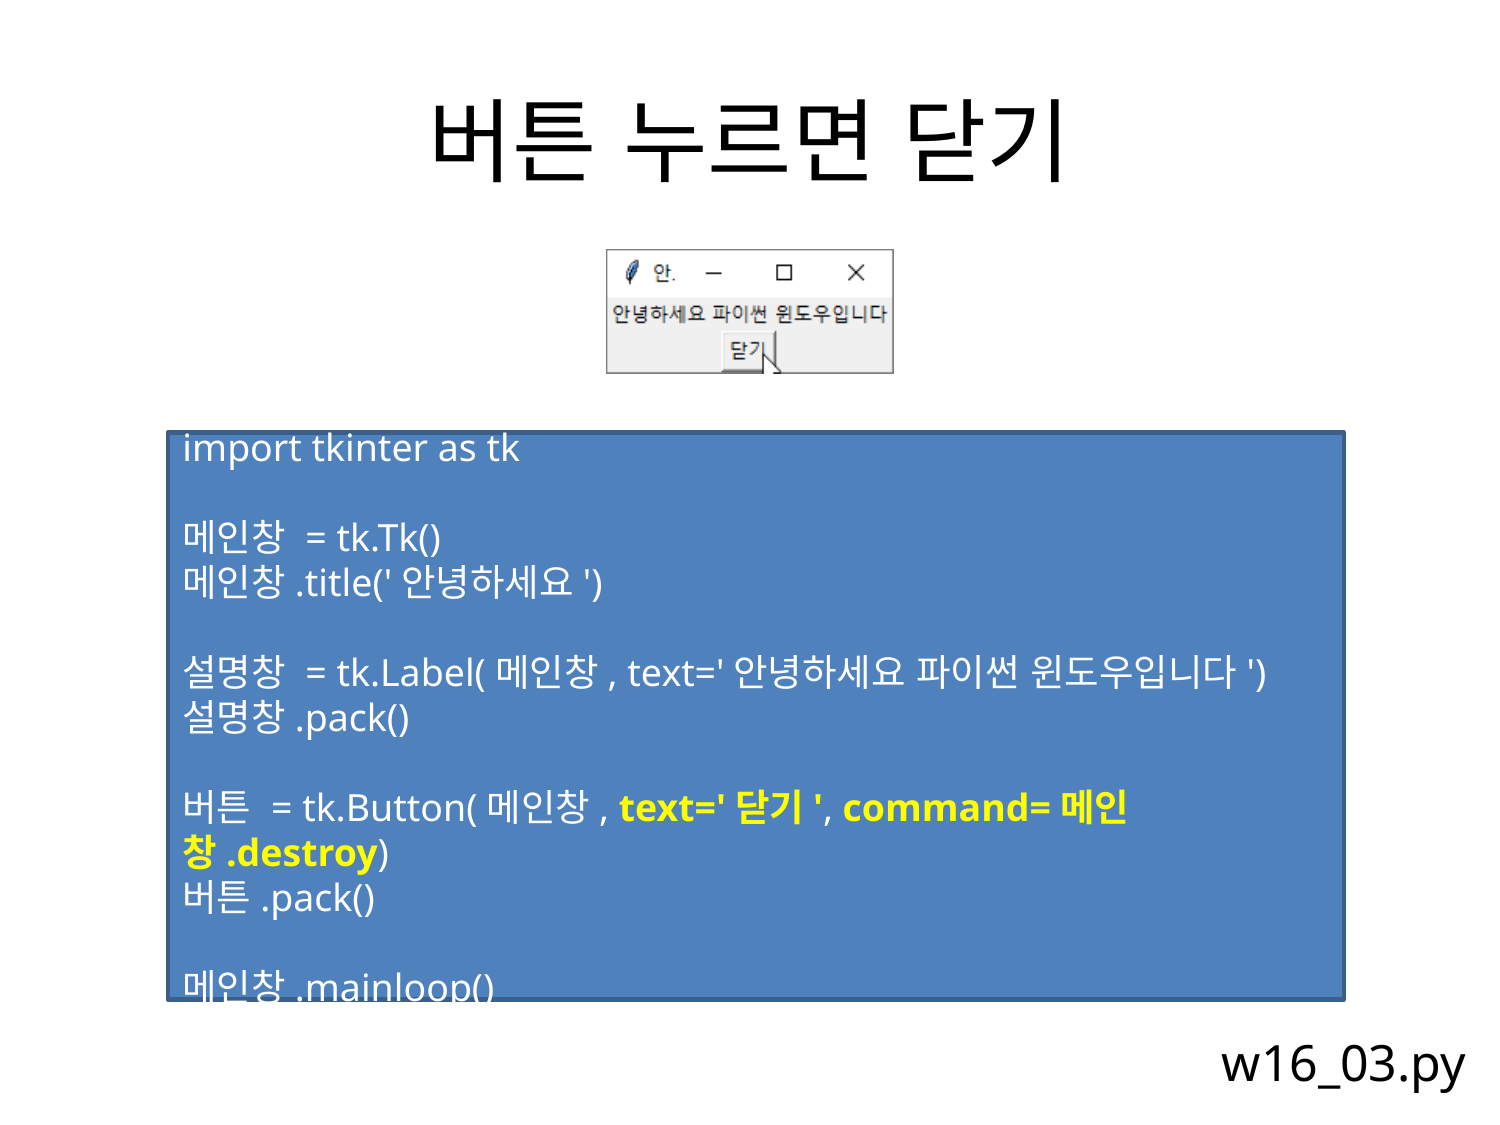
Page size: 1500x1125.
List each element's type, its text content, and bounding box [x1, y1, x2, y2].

picture [605, 249, 894, 374]
title 버튼 누르면 닫기 [75, 45, 1425, 233]
text_box import tkinter as tk 메인창 = tk.Tk() 메인창.title('안녕하세요') 설명창 = tk.Label(메인창, text='안녕하세요 파이썬 윈도우입니다') 설명창.pack() 버튼 = tk.Button(메인창, text='닫기', command=메인창.destroy) 버튼.pack() 메인창.mainloop() [166, 430, 1346, 1002]
text_box w16_03.py [1207, 1024, 1481, 1099]
